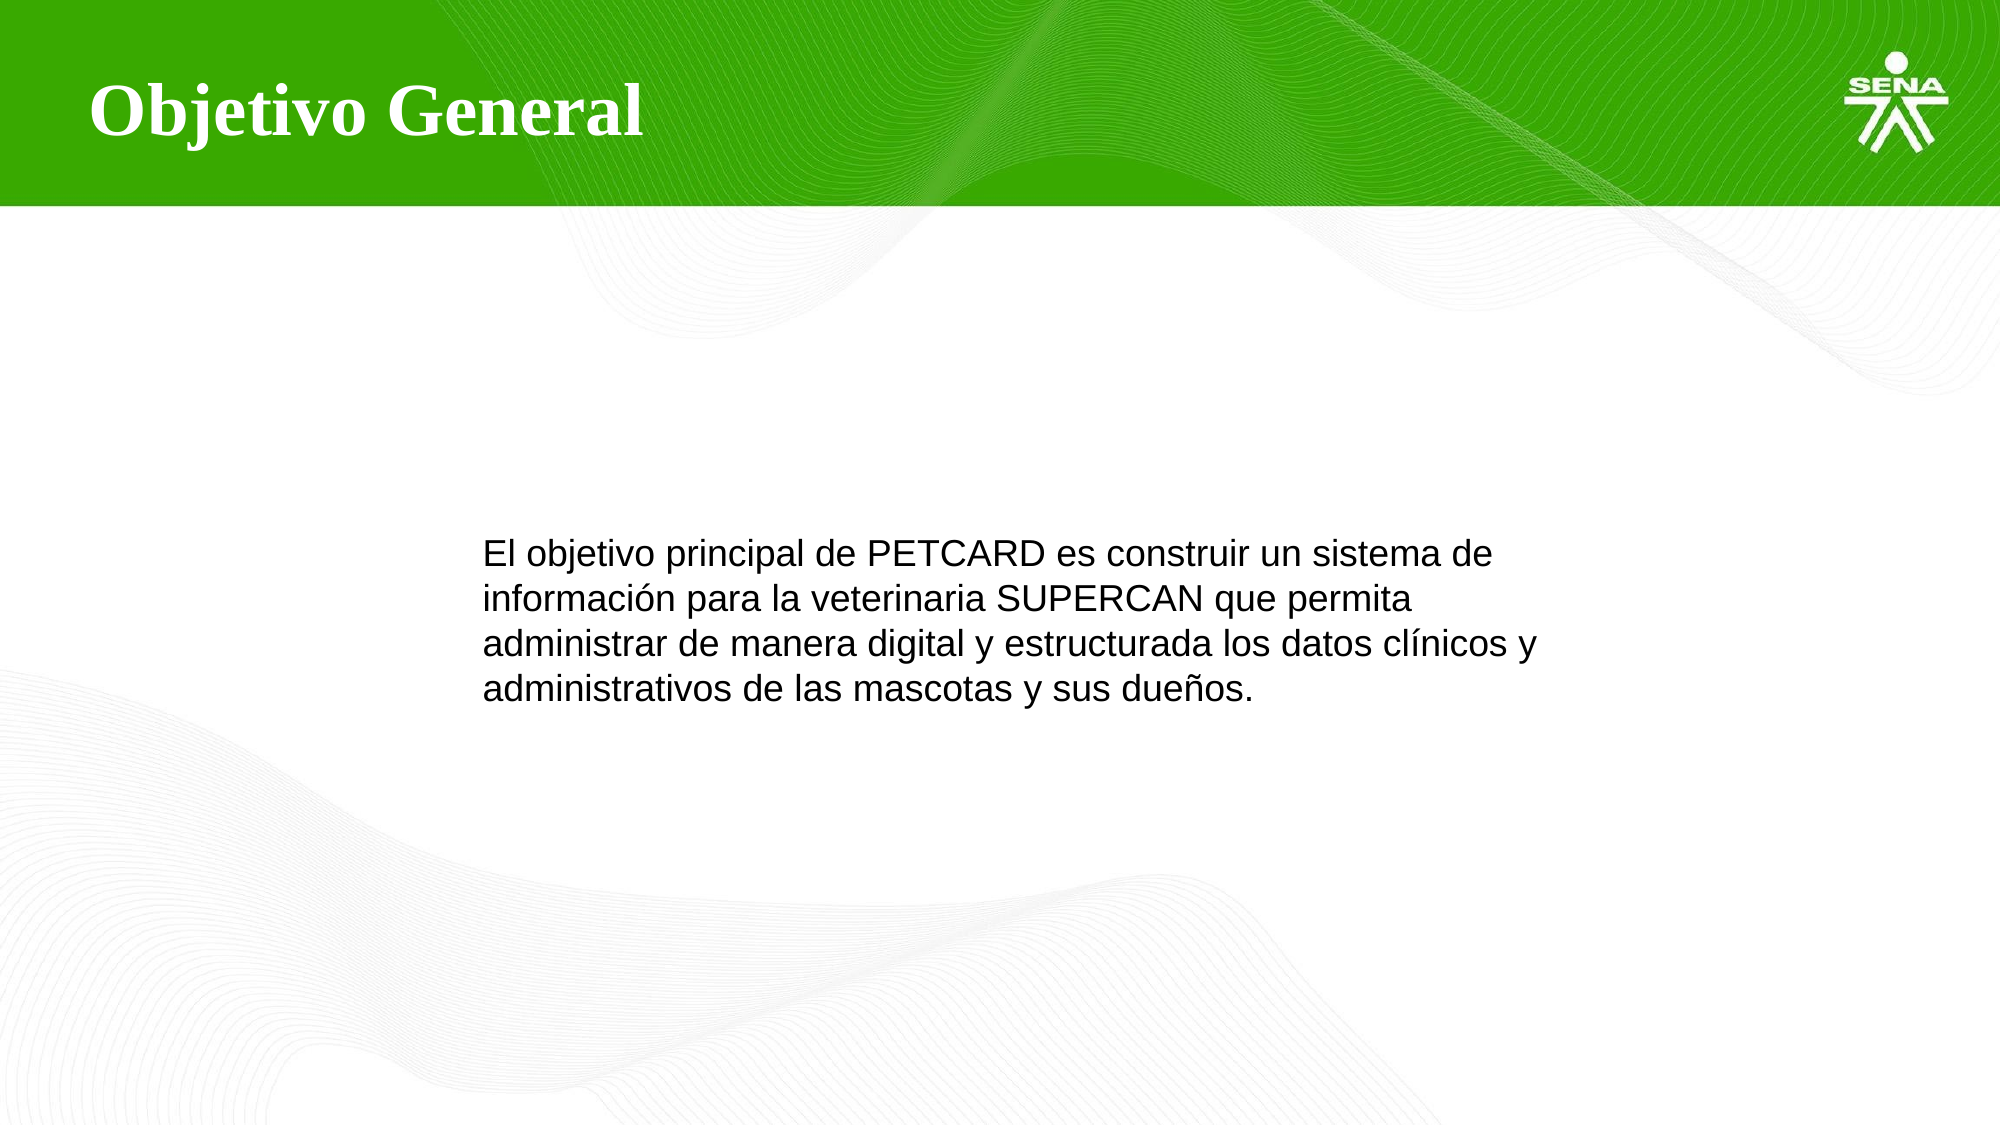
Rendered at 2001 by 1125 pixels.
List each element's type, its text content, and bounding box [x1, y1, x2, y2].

picture [0, 0, 2000, 1125]
list El objetivo principal de PETCARD es construir un sistema de información para la veterinaria SUPERCAN que permita administrar de manera digital y estructurada los datos clínicos y administrativos de las mascotas y sus dueños. [480, 526, 1546, 1125]
title Objetivo General [86, 58, 1256, 249]
